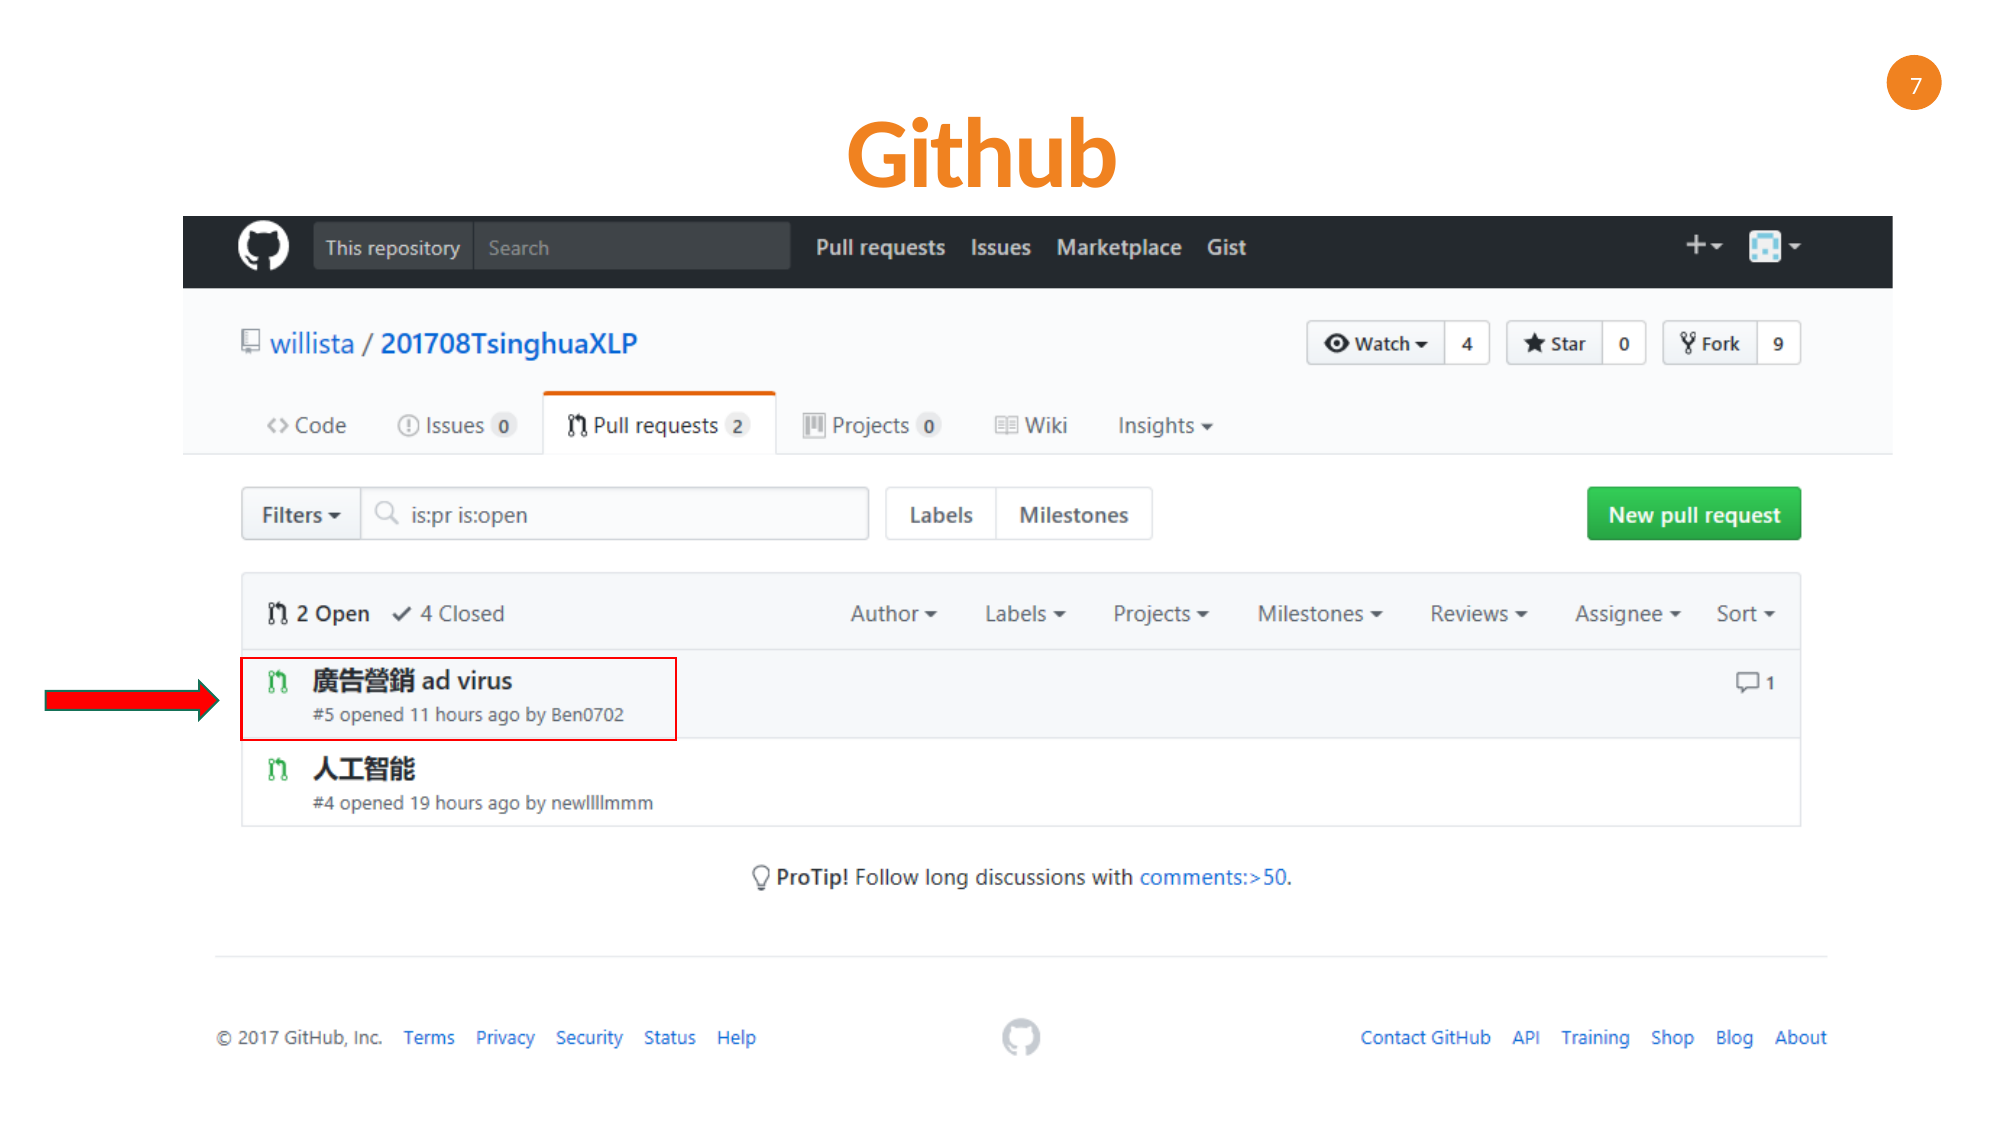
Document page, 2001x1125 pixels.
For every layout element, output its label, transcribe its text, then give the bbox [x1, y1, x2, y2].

text_box Github [507, 79, 1459, 215]
text_box [44, 689, 182, 711]
slide_number 7 [1487, 54, 1938, 114]
picture [182, 215, 1893, 1078]
